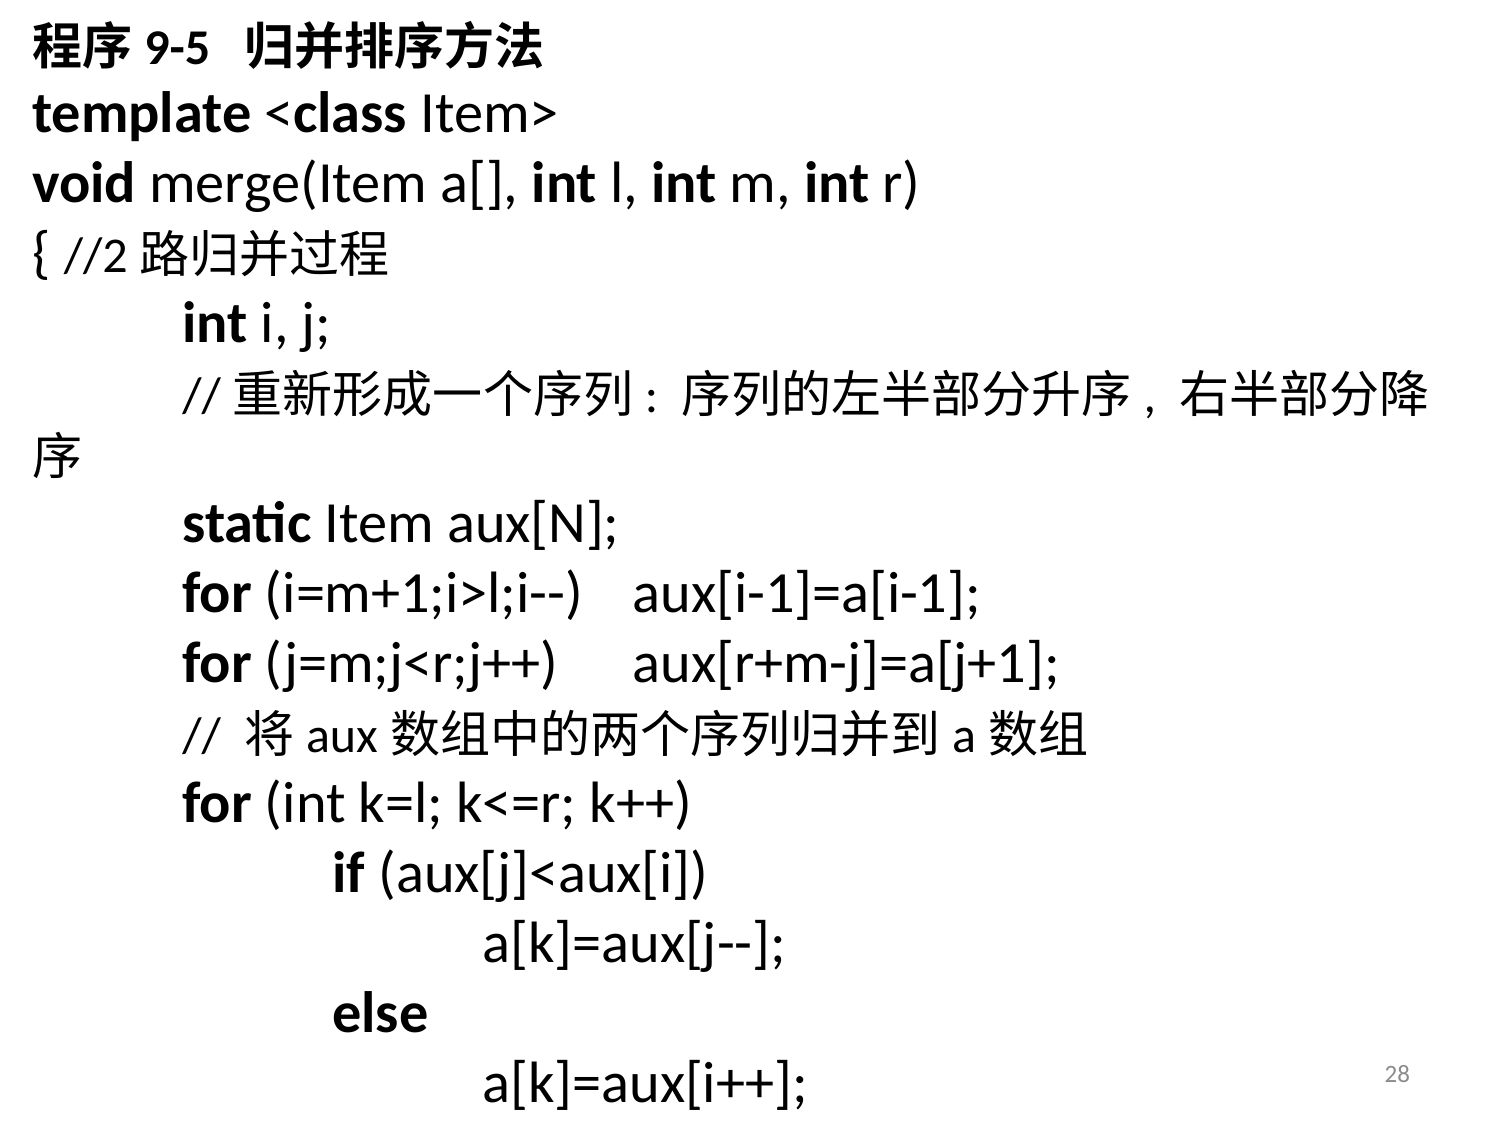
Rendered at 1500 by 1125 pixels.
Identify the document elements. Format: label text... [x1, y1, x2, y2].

slide_number 28 [1074, 1042, 1425, 1103]
text_box 程序9-5 归并排序方法 template <class Item> void merge(Item a[], int l, int m, int r) { //2路归并过程 int i, j; //重新形成一个序列: 序列的左半部分升序, 右半部分降序 static Item aux[N]; for (i=m+1;i>l;i--) aux[i-1]=a[i-1]; for (j=m;j<r;j++) aux[r+m-j]=a[j+1]; // 将aux数组中的两个序列归并到a数组 for (int k=l; k<=r; k++) if (aux[j]<aux[i]) a[k]=aux[j--]; else a[k]=aux[i++]; } [17, 7, 1483, 988]
